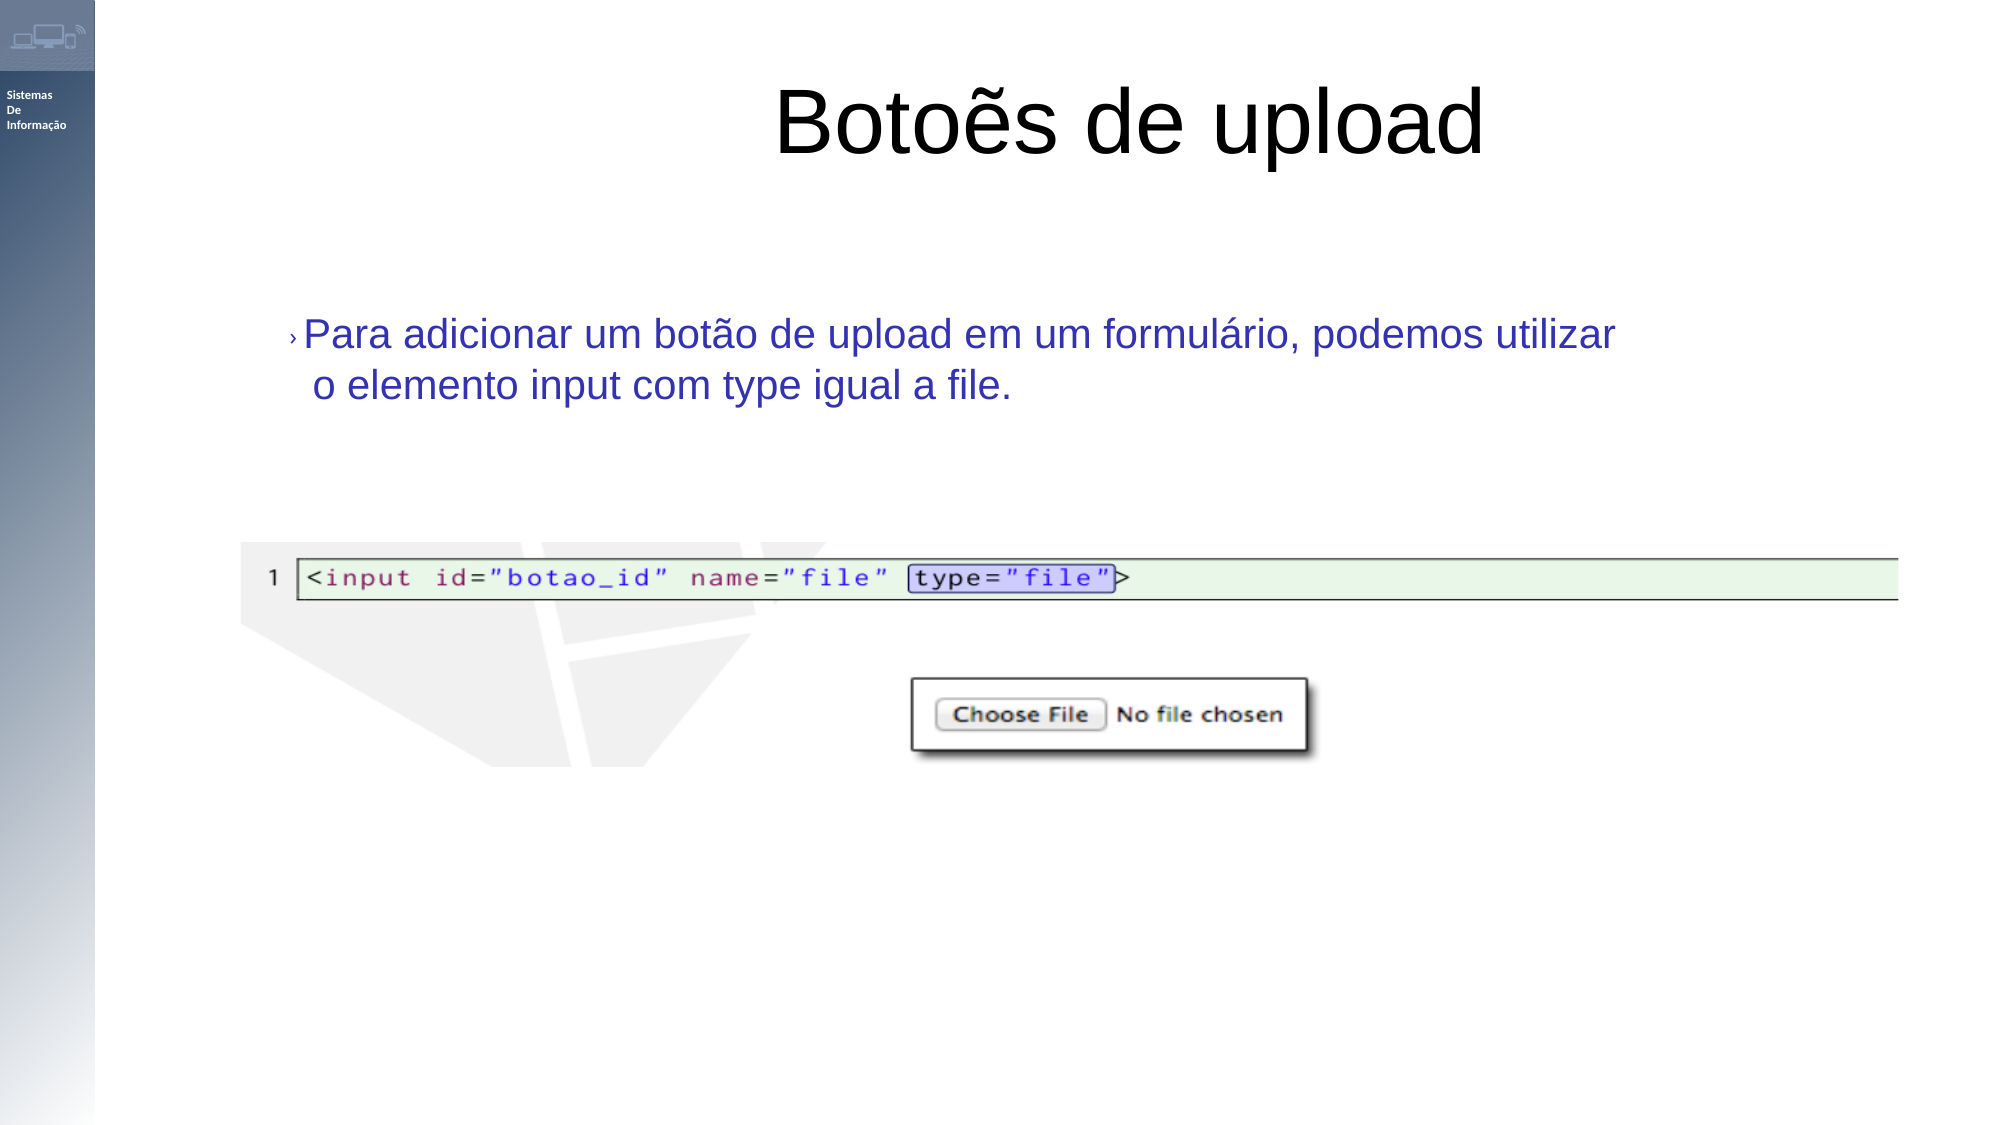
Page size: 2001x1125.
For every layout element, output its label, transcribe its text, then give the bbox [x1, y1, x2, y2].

title Botoẽs de upload [268, 23, 1994, 212]
text_box [240, 542, 1899, 767]
picture [0, 0, 95, 71]
text_box › Para adicionar um botão de upload em um formulário, podemos utilizar o elemento input com type igual a file. [286, 305, 1620, 408]
